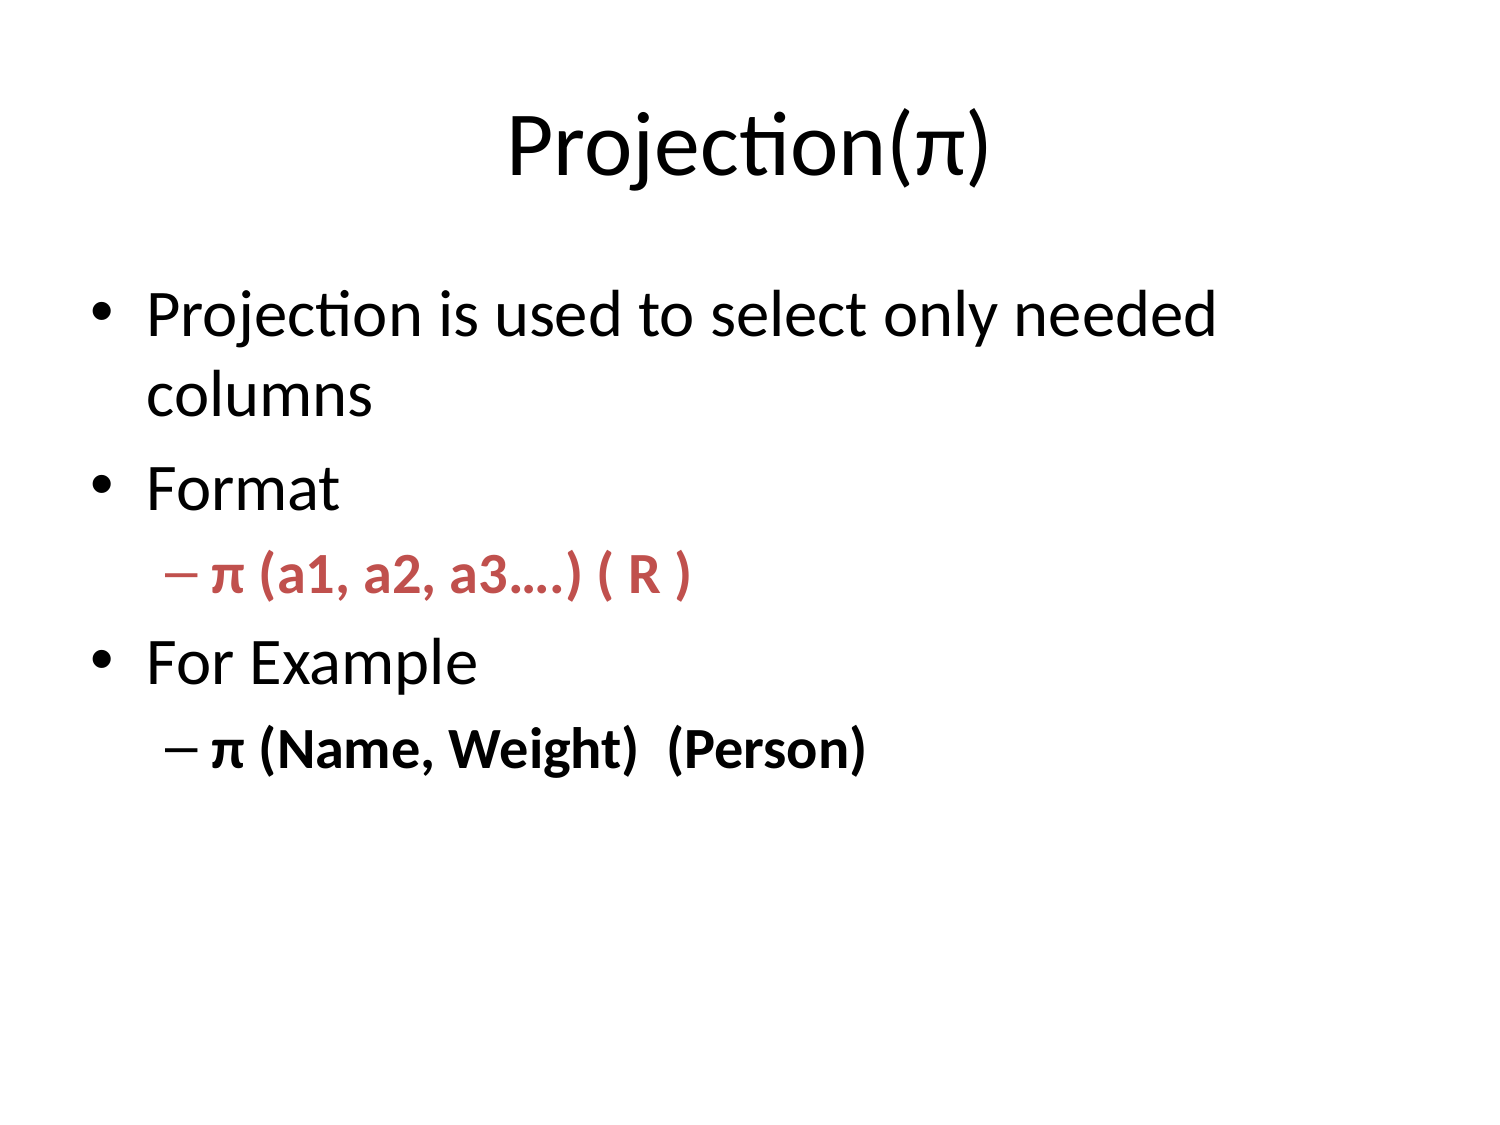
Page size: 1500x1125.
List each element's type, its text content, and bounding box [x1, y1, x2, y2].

list Projection is used to select only needed columns Format π (a1, a2, a3….) ( R ) For Example π (Name, Weight) (Person) [75, 262, 1425, 1005]
title Projection(π) [75, 45, 1425, 233]
